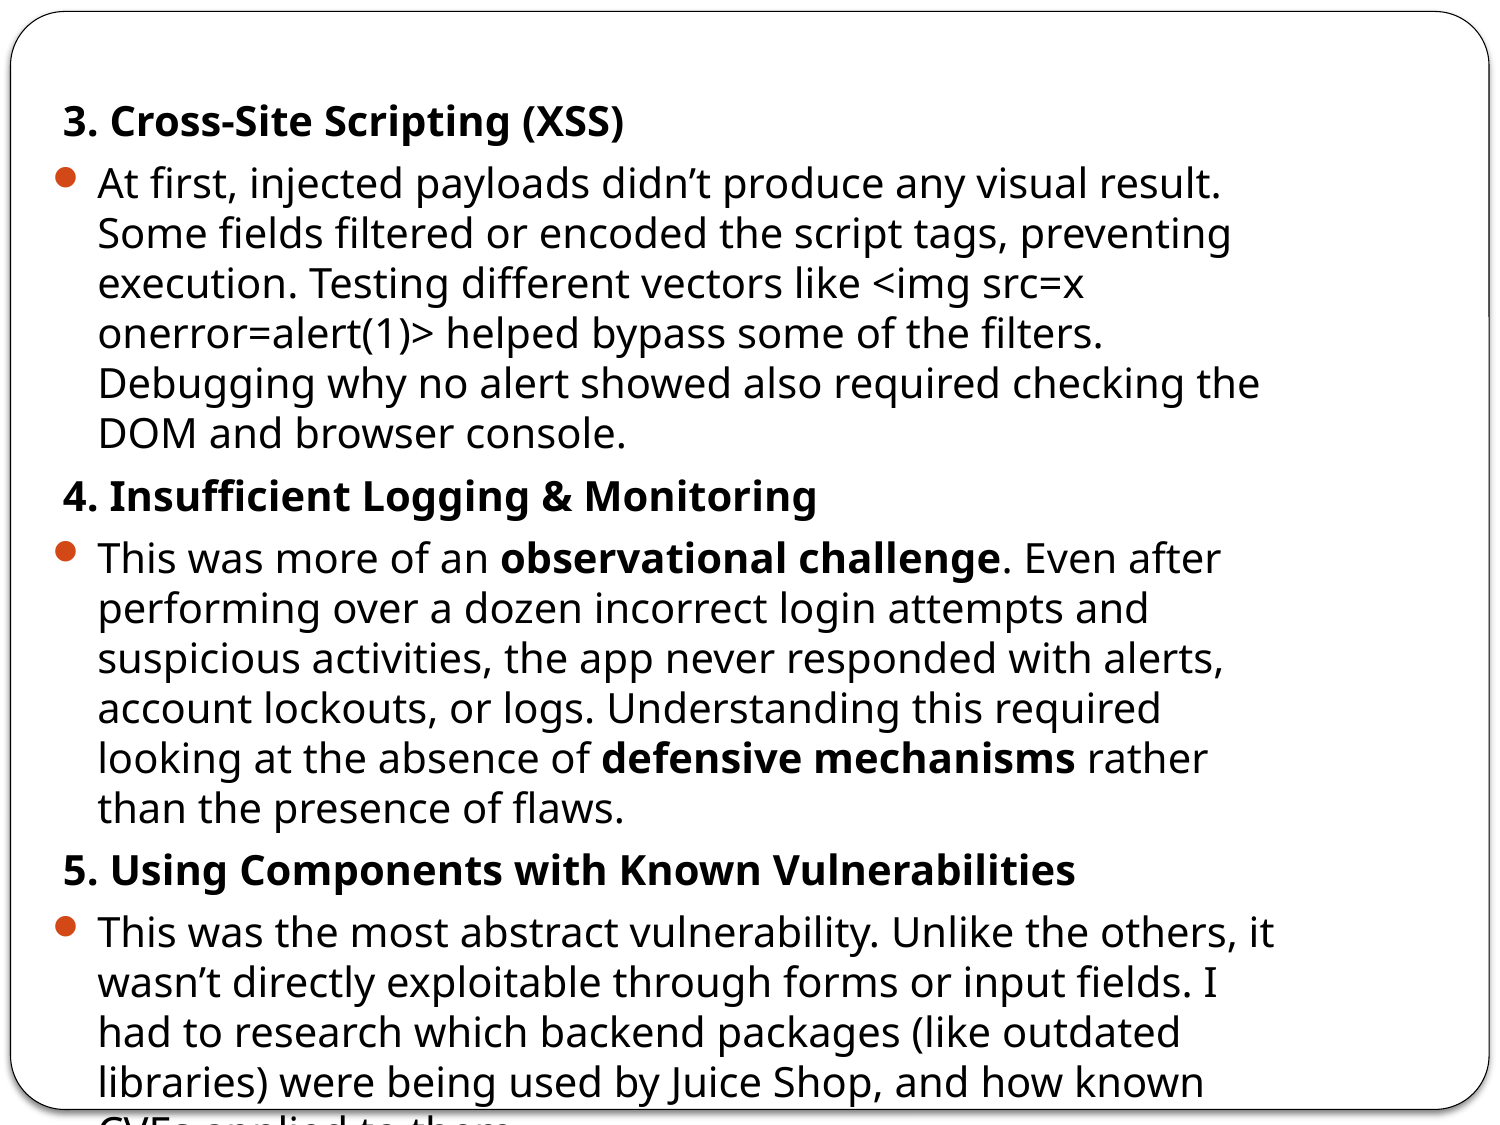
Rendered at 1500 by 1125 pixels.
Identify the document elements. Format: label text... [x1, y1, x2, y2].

list 3. Cross-Site Scripting (XSS) At first, injected payloads didn’t produce any visual result. Some fields filtered or encoded the script tags, preventing execution. Testing different vectors like <img src=x onerror=alert(1)> helped bypass some of the filters. Debugging why no alert showed also required checking the DOM and browser console. 4. Insufficient Logging & Monitoring This was more of an observational challenge. Even after performing over a dozen incorrect login attempts and suspicious activities, the app never responded with alerts, account lockouts, or logs. Understanding this required looking at the absence of defensive mechanisms rather than the presence of flaws. 5. Using Components with Known Vulnerabilities This was the most abstract vulnerability. Unlike the others, it wasn’t directly exploitable through forms or input fields. I had to research which backend packages (like outdated libraries) were being used by Juice Shop, and how known CVEs applied to them. [37, 87, 1313, 838]
